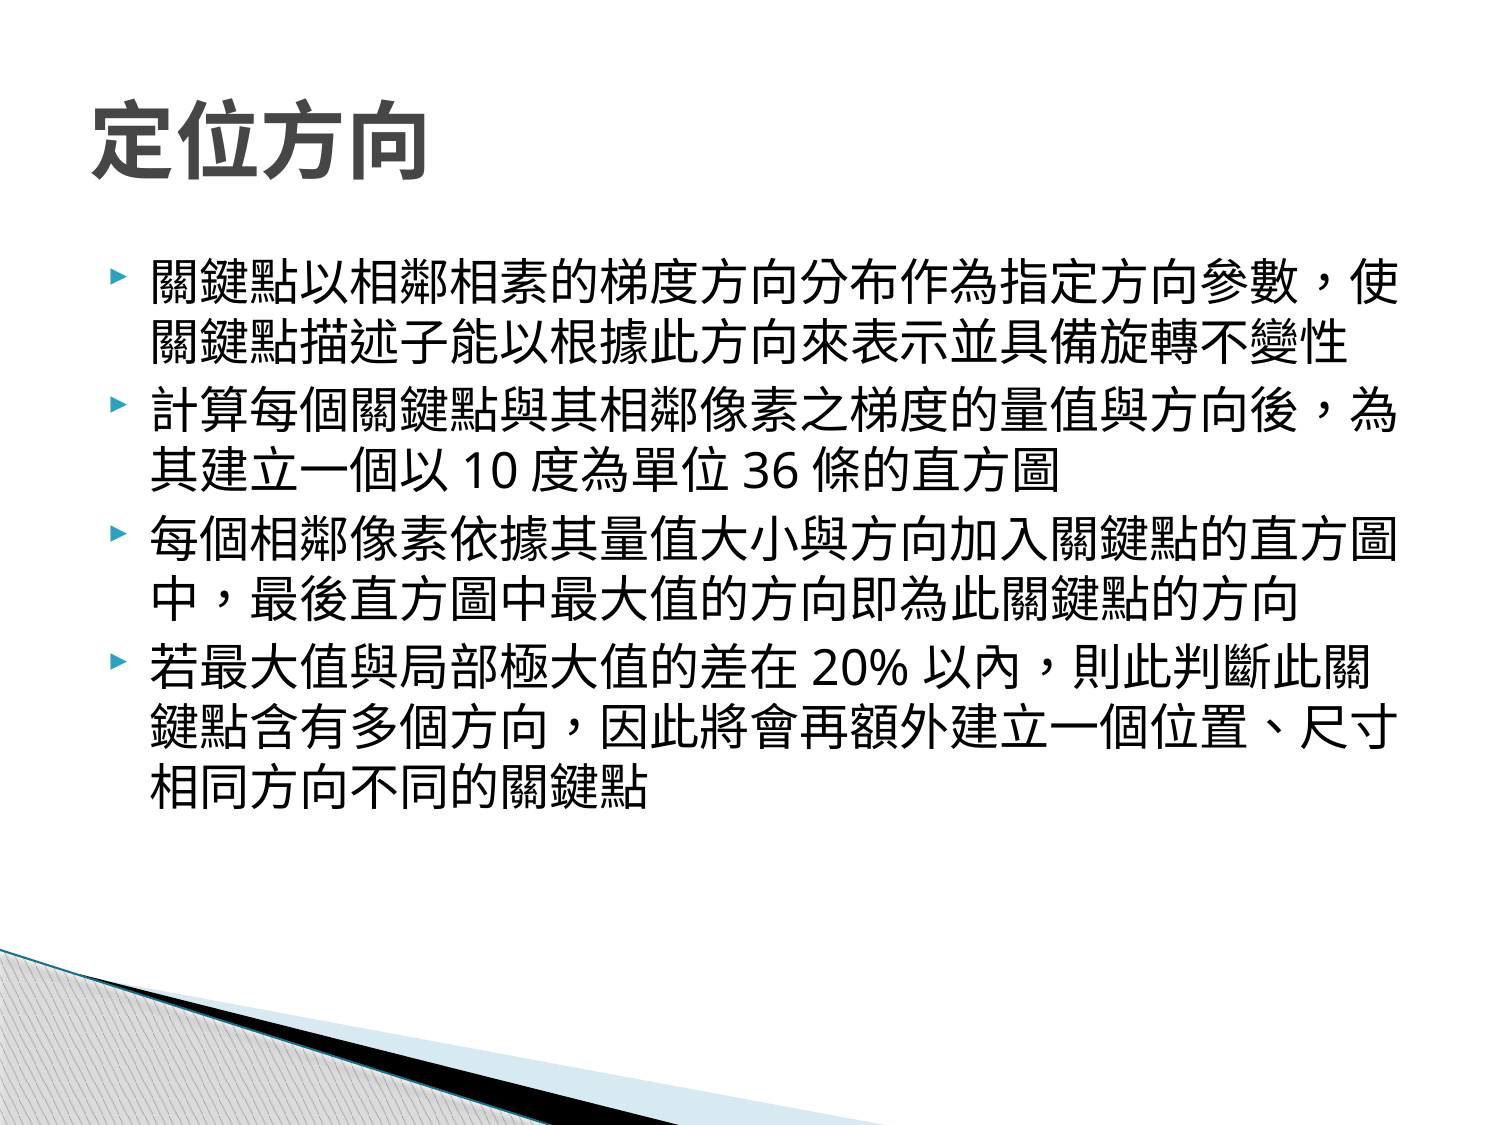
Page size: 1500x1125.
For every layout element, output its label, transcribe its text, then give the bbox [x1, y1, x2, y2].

title 定位方向 [75, 45, 1425, 233]
list 關鍵點以相鄰相素的梯度方向分布作為指定方向參數，使關鍵點描述子能以根據此方向來表示並具備旋轉不變性 計算每個關鍵點與其相鄰像素之梯度的量值與方向後，為其建立一個以10度為單位36條的直方圖 每個相鄰像素依據其量值大小與方向加入關鍵點的直方圖中，最後直方圖中最大值的方向即為此關鍵點的方向 若最大值與局部極大值的差在20%以內，則此判斷此關鍵點含有多個方向，因此將會再額外建立一個位置、尺寸相同方向不同的關鍵點 [75, 243, 1425, 1035]
